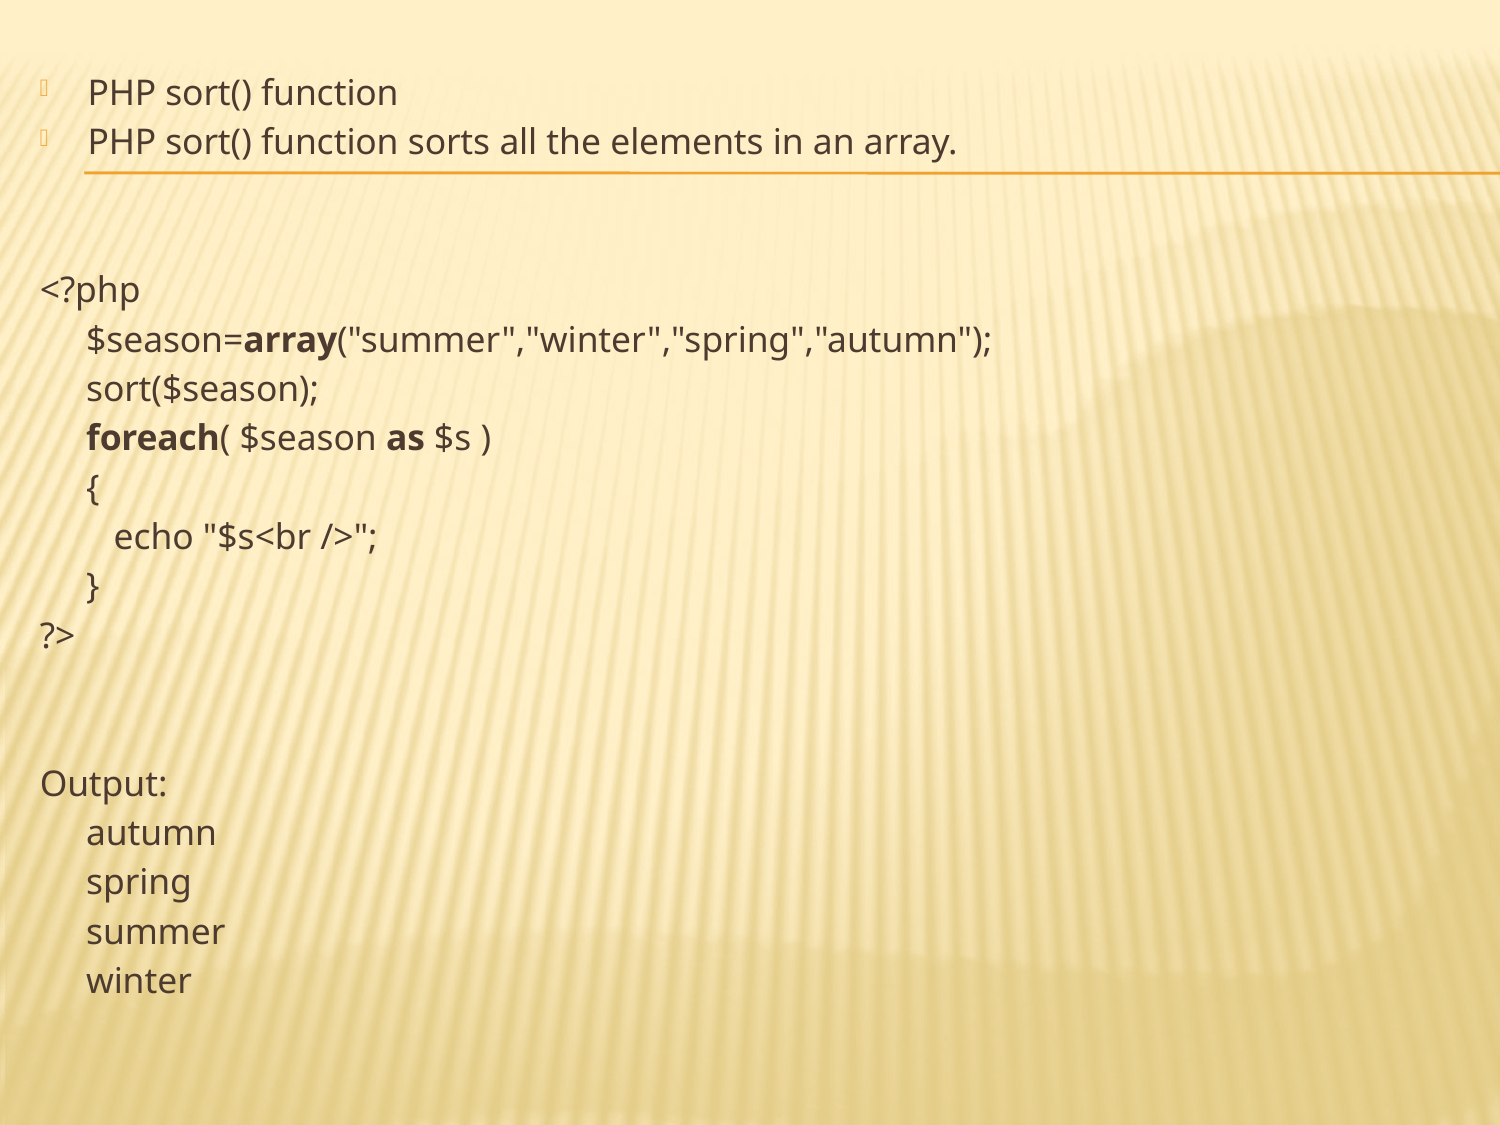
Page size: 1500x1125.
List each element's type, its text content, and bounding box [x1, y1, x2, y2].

list PHP sort() function PHP sort() function sorts all the elements in an array. <?php $season=array("summer","winter","spring","autumn"); sort($season); foreach( $season as $s ) { echo "$s<br />"; } ?> Output: autumn spring summer winter [24, 62, 1450, 1025]
